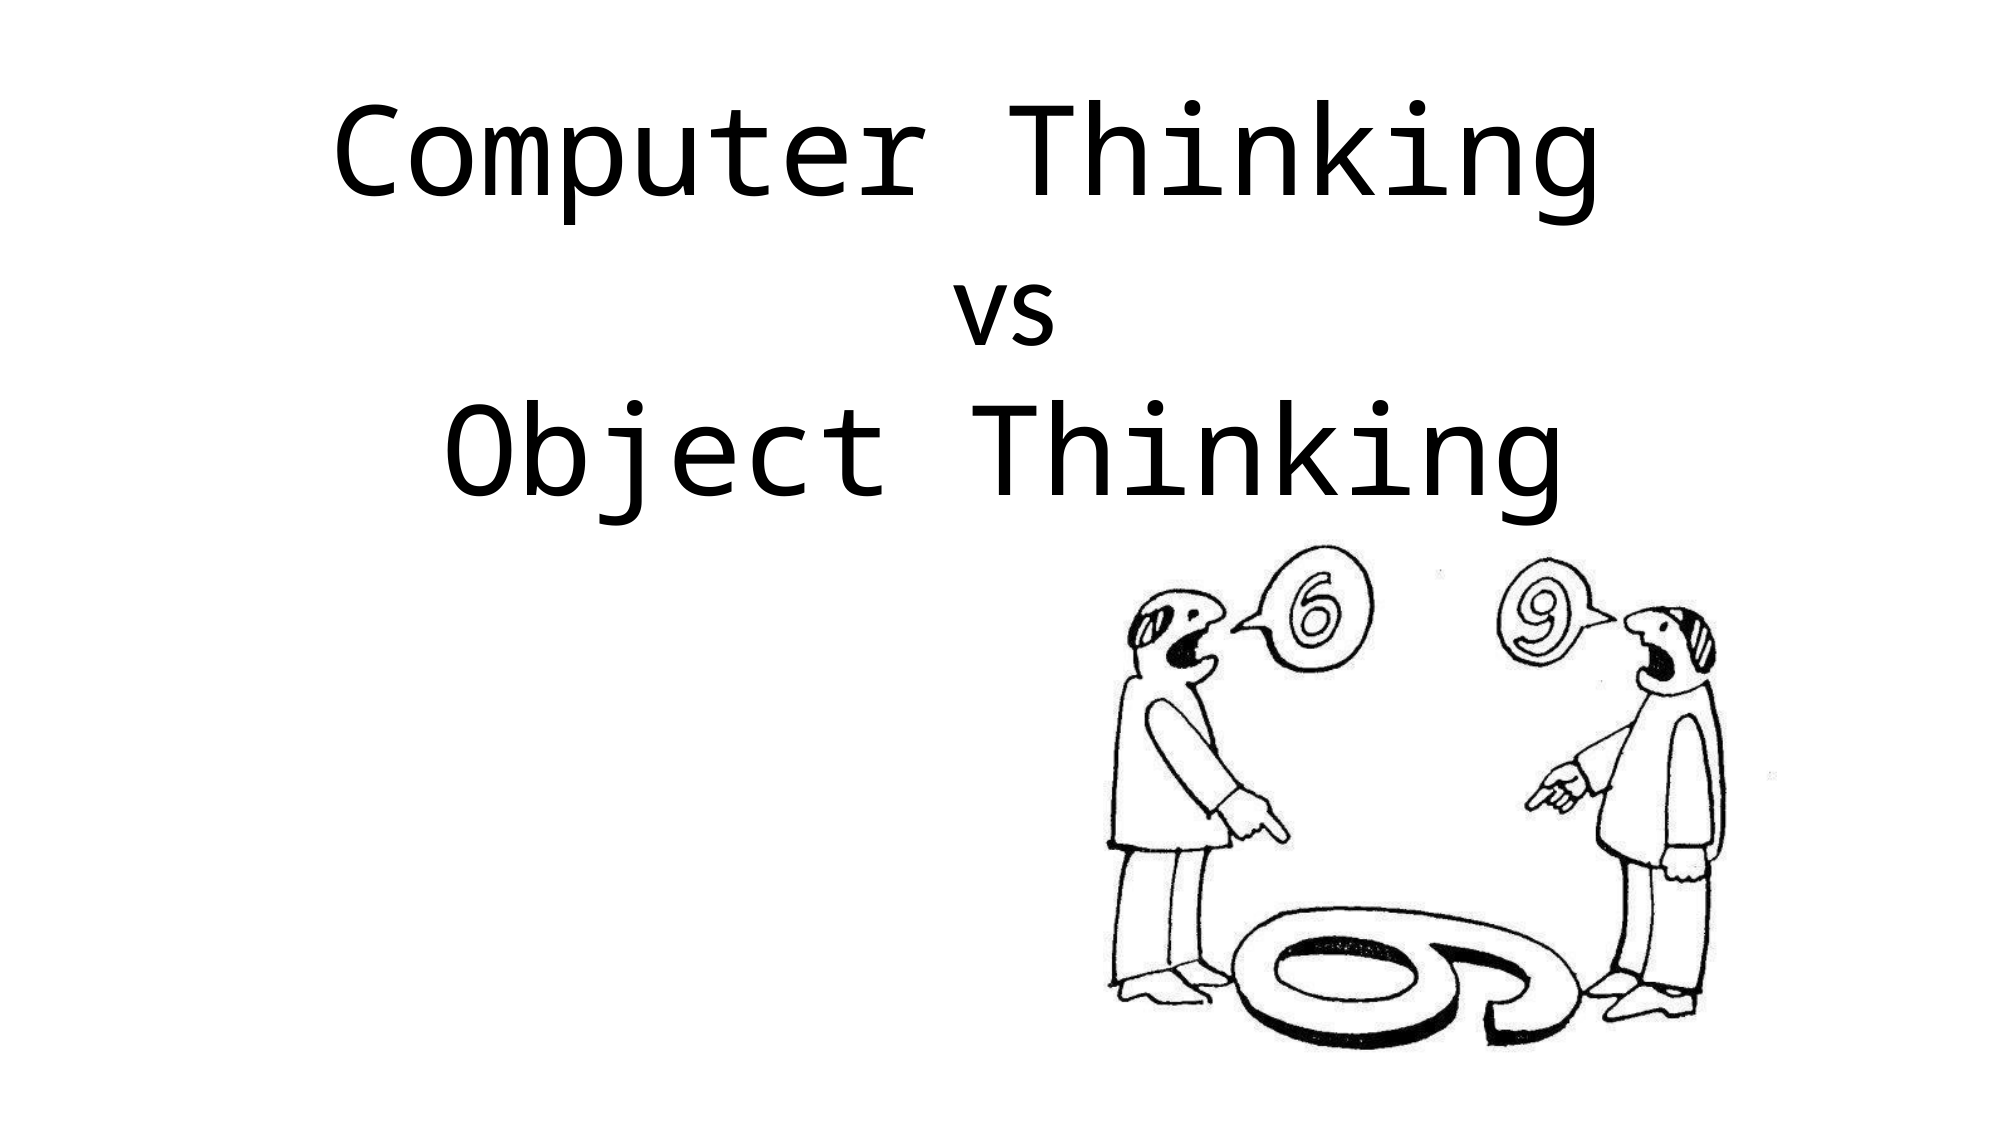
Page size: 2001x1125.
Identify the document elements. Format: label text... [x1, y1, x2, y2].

text_box Computer Thinking vs Object Thinking [35, 63, 1974, 528]
picture [1033, 459, 1792, 1114]
